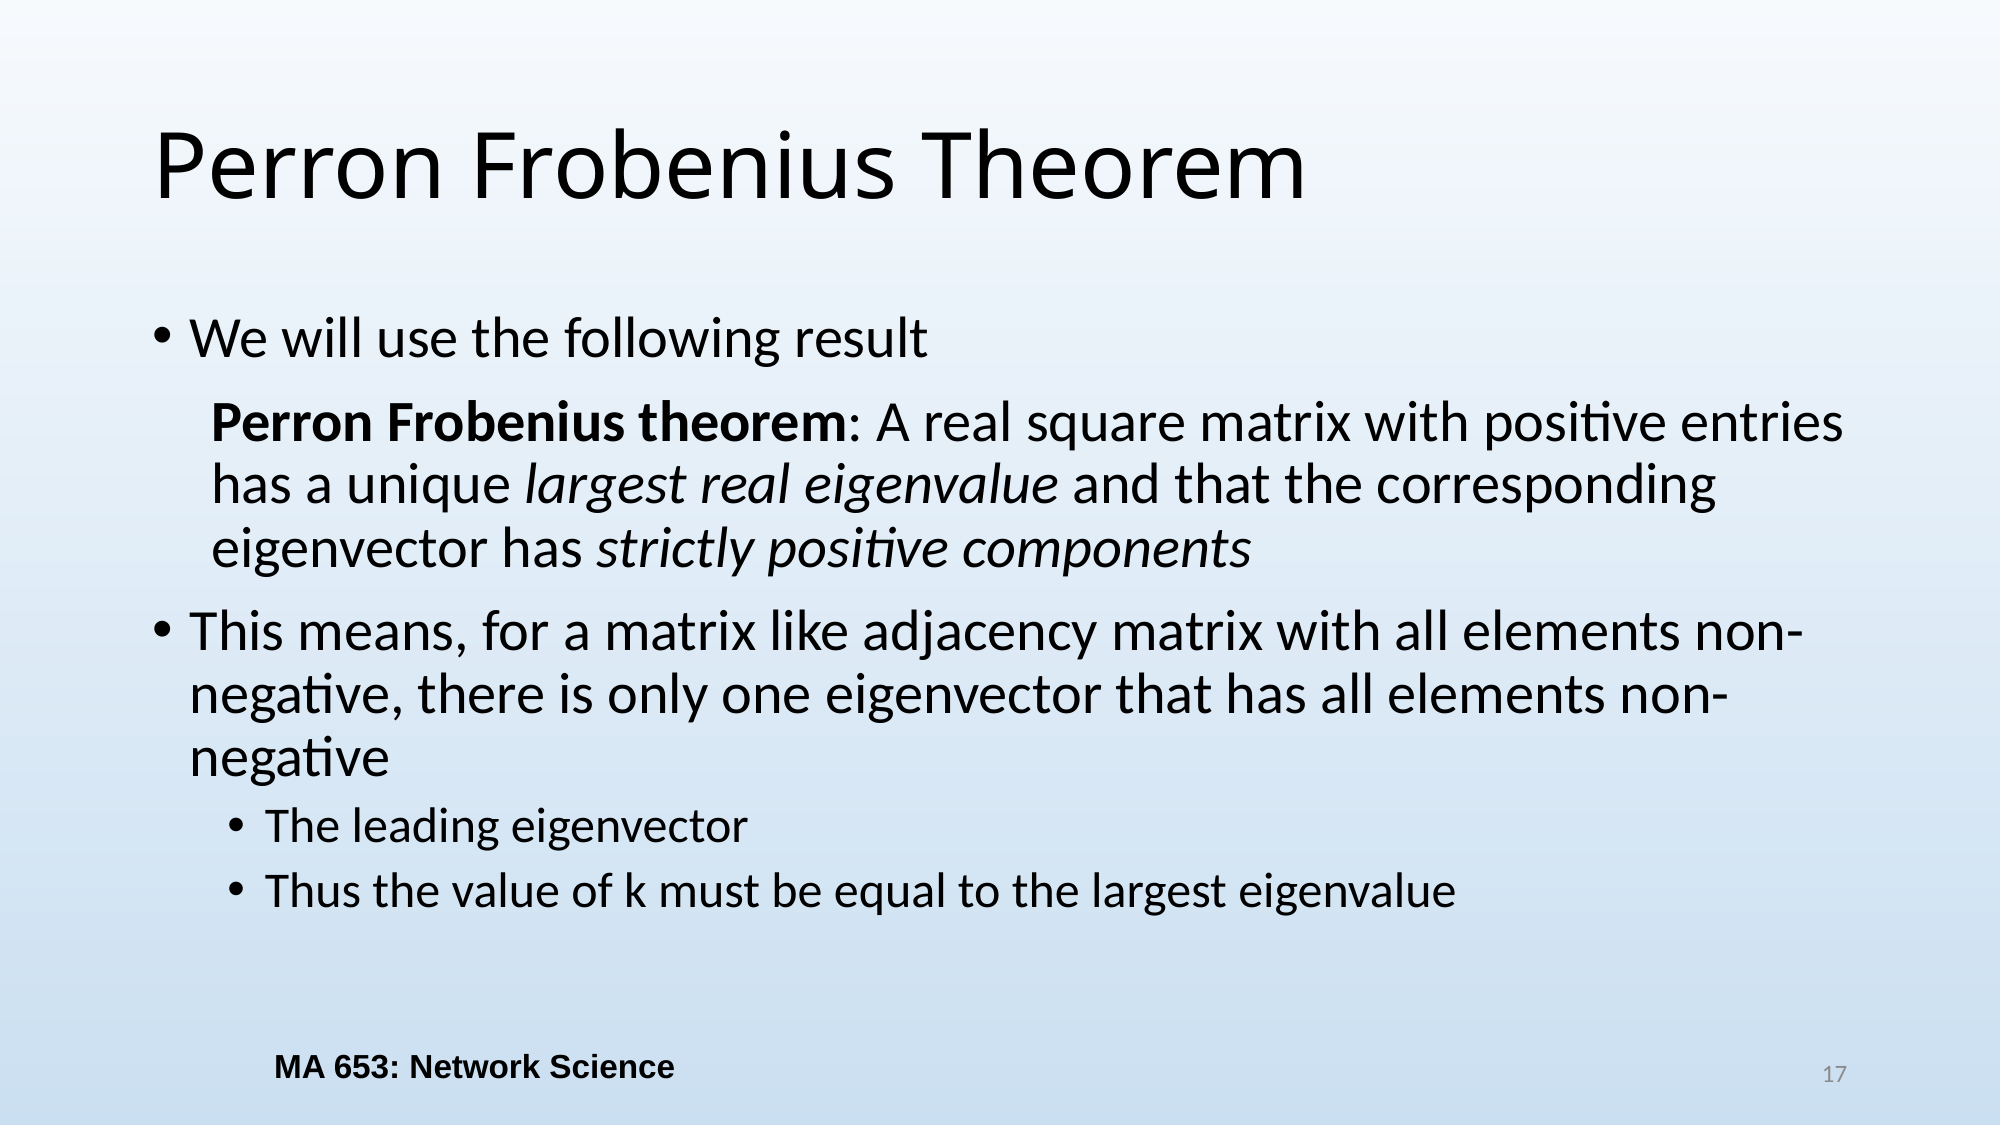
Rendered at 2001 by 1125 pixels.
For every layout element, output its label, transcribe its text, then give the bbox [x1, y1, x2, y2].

slide_number 17 [1412, 1042, 1863, 1103]
list We will use the following result Perron Frobenius theorem: A real square matrix with positive entries has a unique largest real eigenvalue and that the corresponding eigenvector has strictly positive components This means, for a matrix like adjacency matrix with all elements non-negative, there is only one eigenvector that has all elements non-negative The leading eigenvector Thus the value of k must be equal to the largest eigenvalue [137, 299, 1863, 1014]
footer MA 653: Network Science [137, 1035, 813, 1096]
title Perron Frobenius Theorem [137, 59, 1863, 278]
